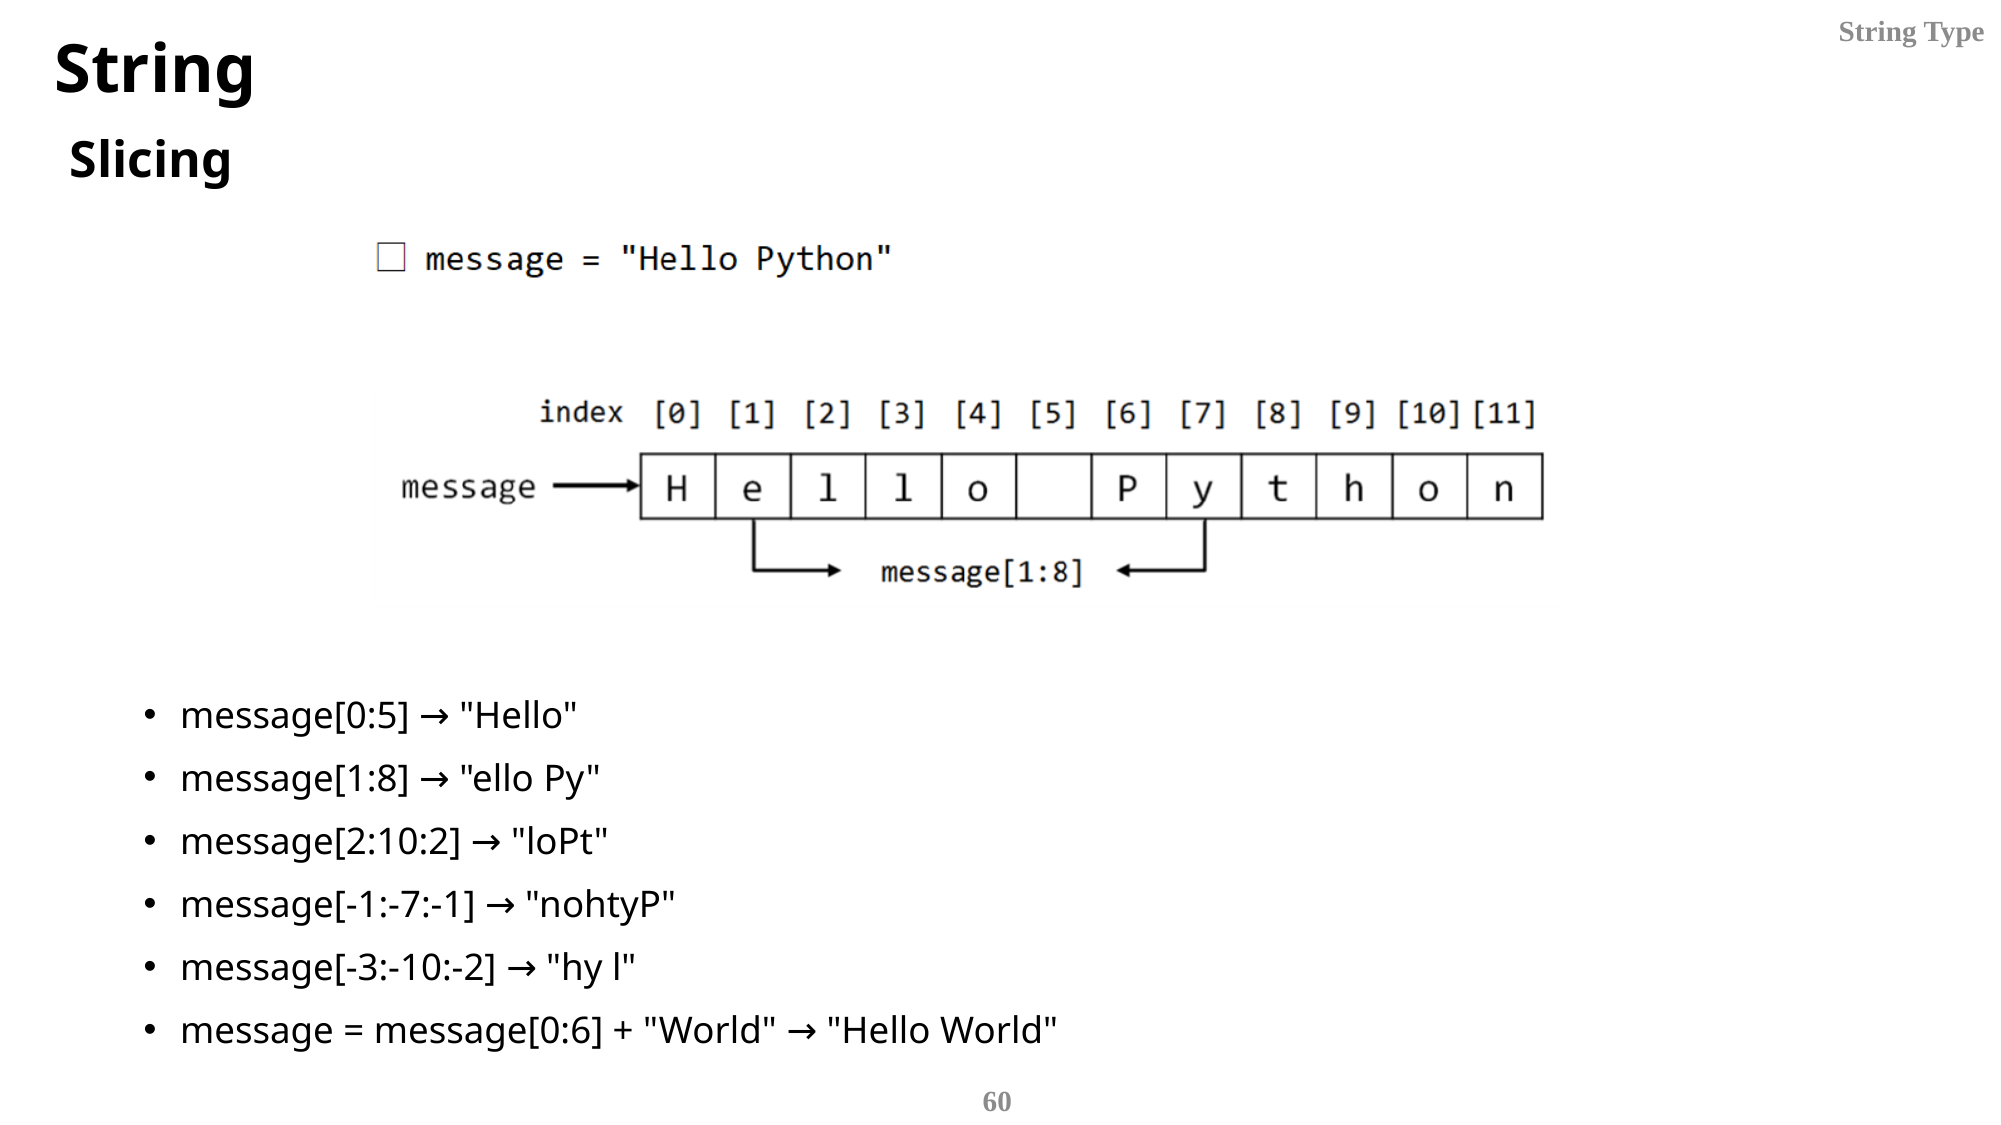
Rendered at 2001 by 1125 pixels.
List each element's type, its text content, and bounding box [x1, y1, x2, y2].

picture [362, 229, 1567, 610]
list message[0:5] → "Hello" message[1:8] → "ello Py" message[2:10:2] → "loPt" message[-1:-7:-1] → "nohtyP" message[-3:-10:-2] → "hy l" message = message[0:6] + "World" → "Hello World" [55, 219, 1945, 1059]
list Slicing [55, 127, 1945, 197]
slide_number 60 [764, 1075, 1231, 1124]
title String [39, 19, 1945, 124]
footer String Type [1366, 0, 2000, 60]
